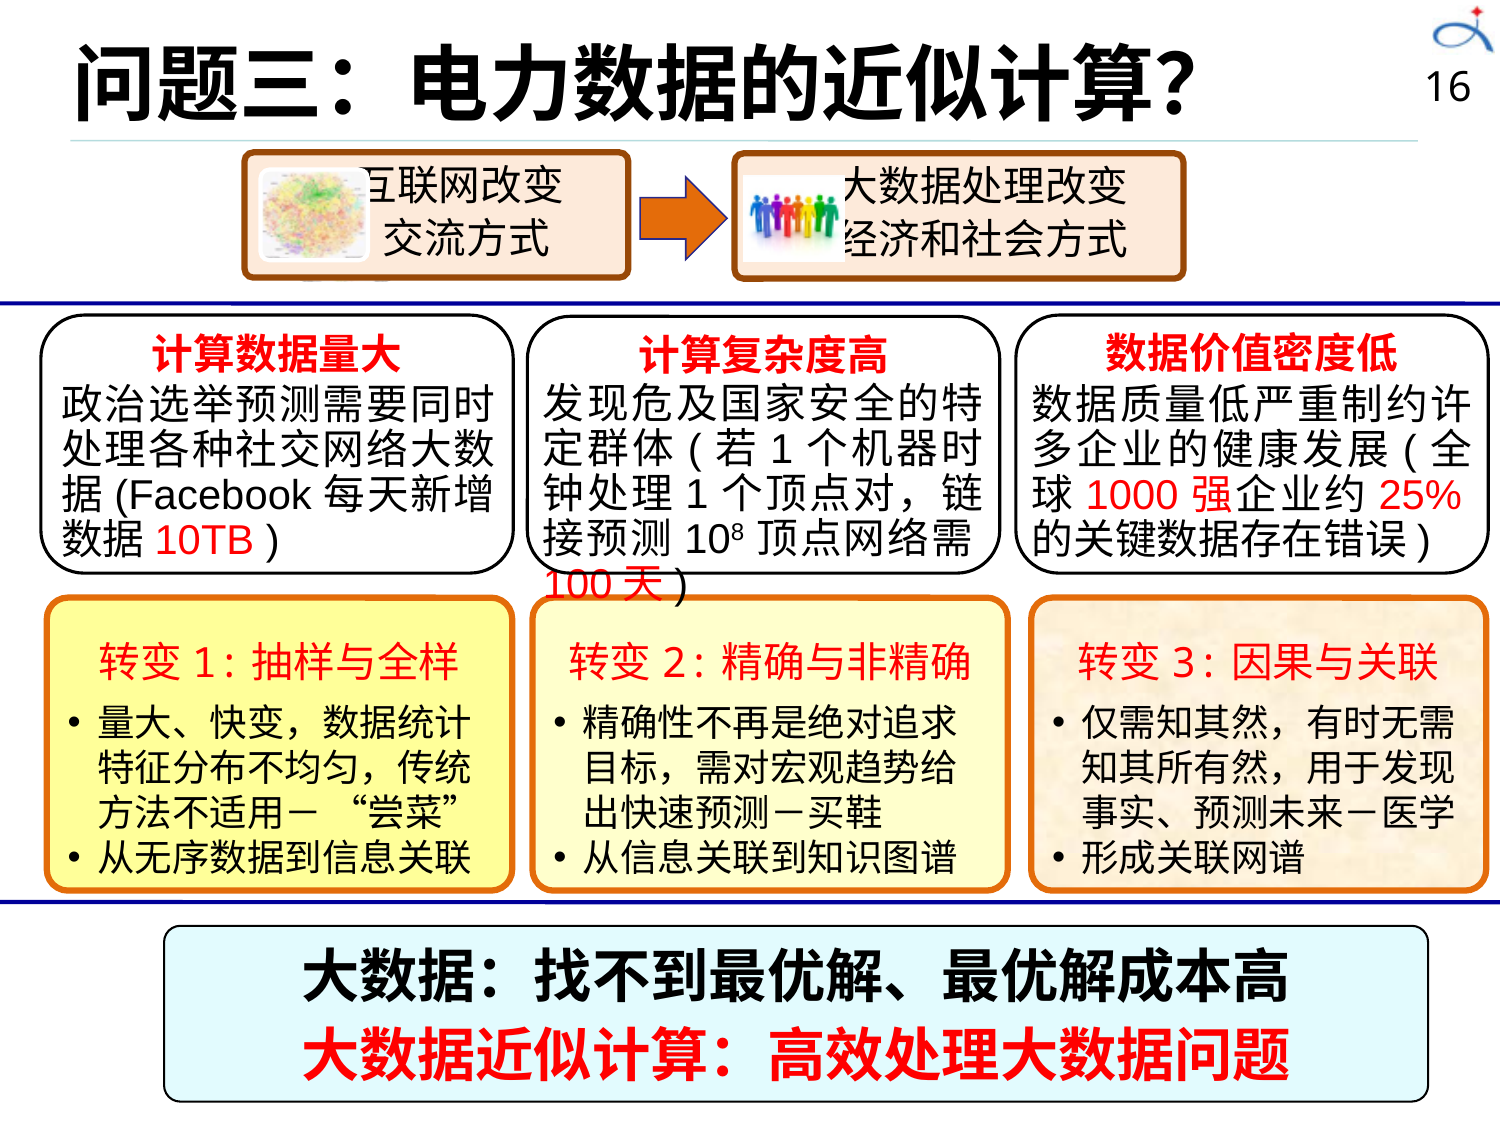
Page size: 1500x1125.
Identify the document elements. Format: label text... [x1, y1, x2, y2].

text_box 16 [1406, 58, 1487, 119]
text_box 转变2:精确与非精确 精确性不再是绝对追求目标，需对宏观趋势给出快速预测－买鞋 从信息关联到知识图谱 [532, 597, 1008, 891]
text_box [244, 152, 629, 278]
text_box 转变1:抽样与全样 量大、快变，数据统计特征分布不均匀，传统方法不适用－ “尝菜” 从无序数据到信息关联 [46, 597, 513, 891]
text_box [1015, 314, 1489, 575]
picture [1432, 5, 1495, 55]
text_box 大数据：找不到最优解、最优解成本高 大数据近似计算：高效处理大数据问题 [164, 925, 1429, 1102]
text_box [527, 316, 1000, 574]
text_box 转变3:因果与关联 仅需知其然，有时无需知其所有然，用于发现事实、预测未来－医学 形成关联网谱 [1031, 597, 1487, 891]
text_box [734, 153, 1184, 279]
text_box [640, 177, 728, 260]
text_box 问题三：电力数据的近似计算？ [58, 23, 1436, 139]
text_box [40, 314, 514, 575]
